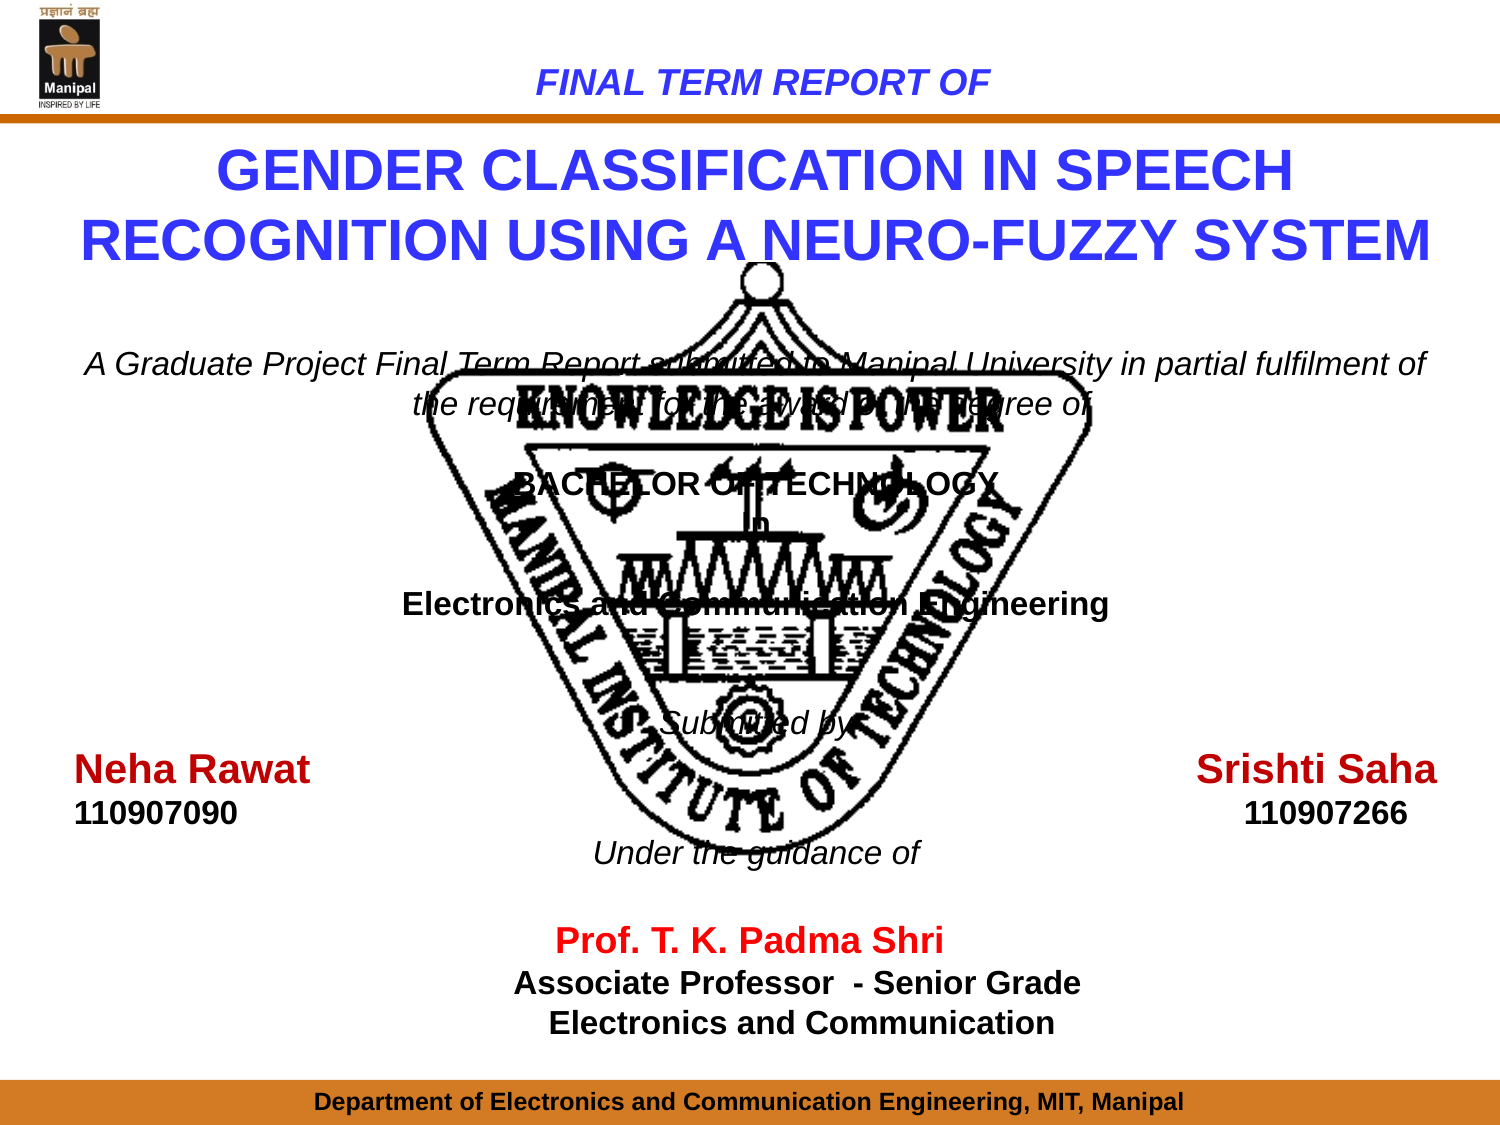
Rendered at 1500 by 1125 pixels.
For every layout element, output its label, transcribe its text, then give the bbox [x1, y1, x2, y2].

picture [39, 3, 100, 108]
text_box Department of Electronics and Communication Engineering, MIT, Manipal [0, 1078, 1500, 1123]
text_box GENDER CLASSIFICATION IN SPEECH RECOGNITION USING A NEURO-FUZZY SYSTEM A Graduate Project Final Term Report submitted to Manipal University in partial fulfilment of the requirement for the award of the degree of BACHELOR OF TECHNOLOGY In Electronics and Communication Engineering Submitted by Neha Rawat Srishti Saha 110907090 110907266 Under the guidance of Prof. T. K. Padma Shri Associate Professor - Senior Grade Electronics and Communication [50, 124, 1463, 1014]
text_box FINAL TERM REPORT OF [520, 50, 1006, 110]
